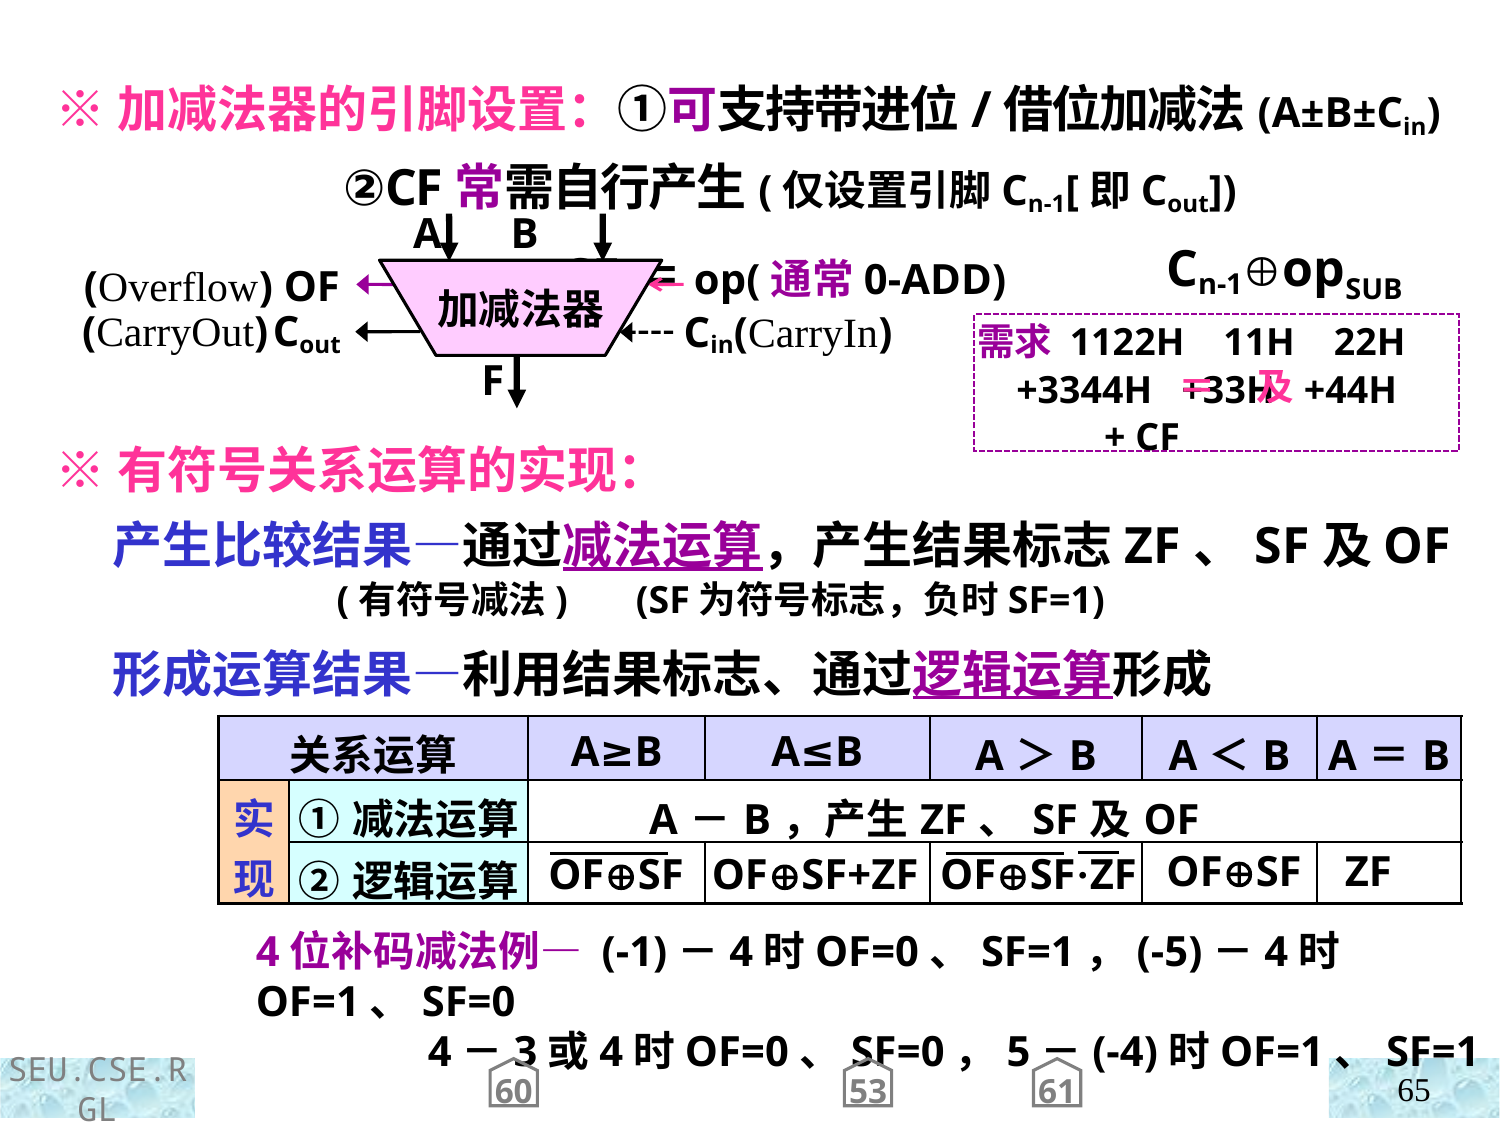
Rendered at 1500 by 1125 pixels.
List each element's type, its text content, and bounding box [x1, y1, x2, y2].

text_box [545, 845, 1144, 897]
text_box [59, 207, 1011, 409]
table_cell ②逻辑运算 [290, 843, 527, 902]
text_box 60 [490, 1058, 538, 1106]
table_cell [529, 843, 704, 902]
table_cell ①减法运算 [290, 781, 527, 841]
table_cell [1318, 843, 1460, 902]
table_cell [1143, 843, 1316, 902]
table_header A＜B [1143, 717, 1316, 779]
table_header A≥B [529, 717, 704, 779]
table_header A≤B [706, 717, 929, 779]
text_box OFSF ZF [1163, 843, 1437, 894]
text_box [974, 314, 1459, 452]
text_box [0, 1058, 195, 1118]
text_box Cn-1opSUB [1151, 211, 1436, 312]
table_header 关系运算 [220, 717, 527, 779]
text_box 4位补码减法例— (-1)－4时OF=0、SF=1，(-5)－4时OF=1、SF=0 4－3或4时OF=0、SF=0，5－(-4)时OF=1、SF=1 [241, 916, 1500, 1082]
table_cell A－B，产生ZF、SF及OF [529, 781, 1460, 841]
slide_number 65 [1328, 1058, 1500, 1118]
table_cell 实现 [220, 781, 288, 902]
text_box 53 [844, 1058, 892, 1106]
text_box ※有符号关系运算的实现： 产生比较结果—通过减法运算，产生结果标志ZF、SF及OF (有符号减法) (SF为符号标志，负时SF=1) 形成运算结果—利用结果标志、通过逻辑运算形成 [29, 416, 1483, 710]
table_header A＝B [1318, 717, 1460, 779]
text_box 61 [1033, 1058, 1081, 1106]
text_box ※加减法器的引脚设置：①可支持带进位/借位加减法(A±B±Cin) ②CF常需自行产生(仅设置引脚Cn-1[即Cout]) CF＝ [29, 54, 1483, 313]
table_header A＞B [931, 717, 1141, 779]
